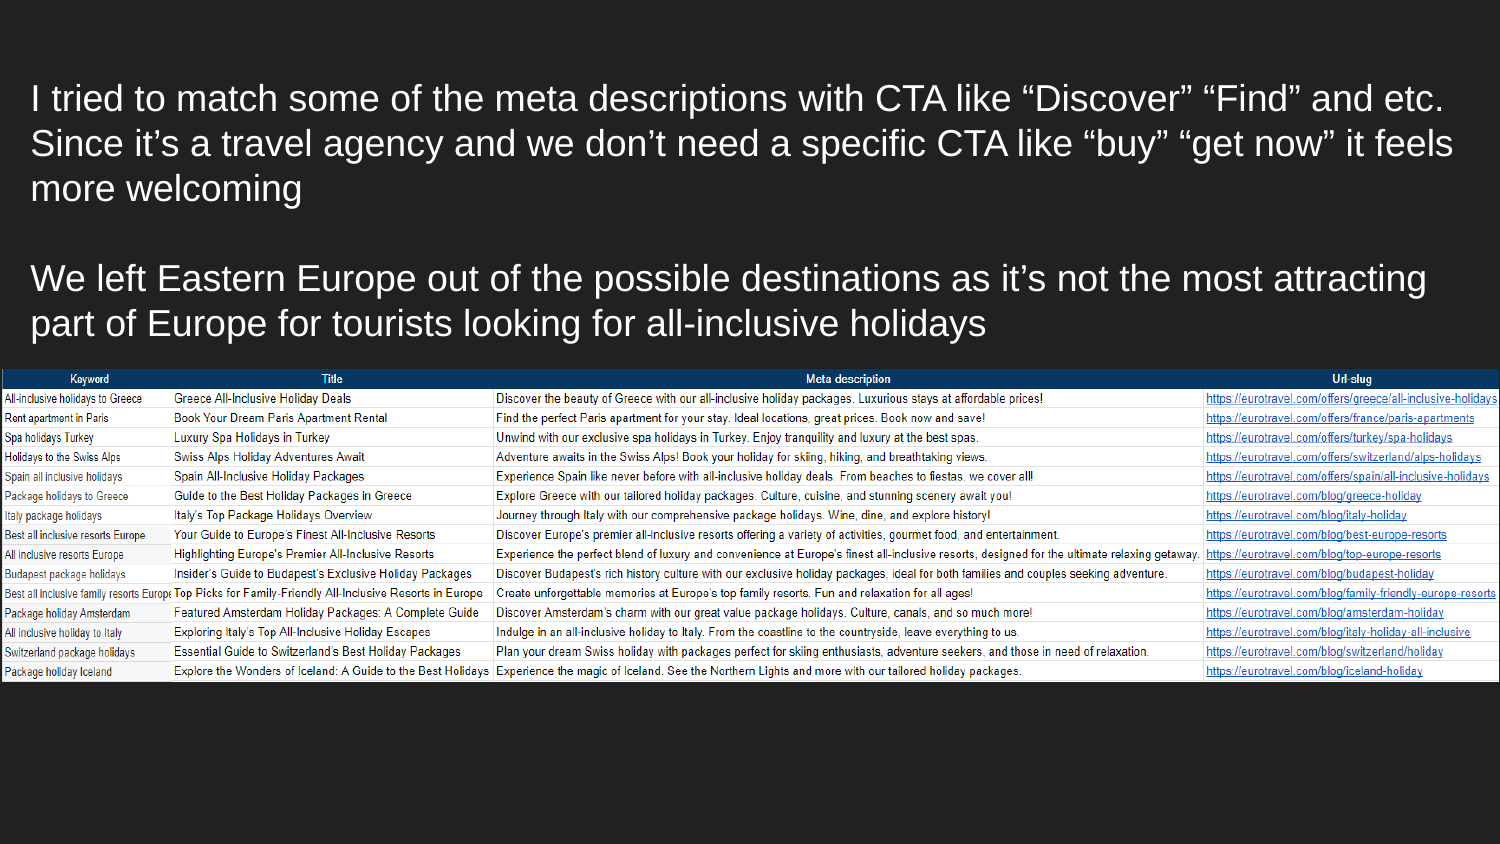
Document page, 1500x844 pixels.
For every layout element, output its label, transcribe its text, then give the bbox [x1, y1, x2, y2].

text_box I tried to match some of the meta descriptions with CTA like “Discover” “Find” and etc. Since it’s a travel agency and we don’t need a specific CTA like “buy” “get now” it feels more welcoming We left Eastern Europe out of the possible destinations as it’s not the most attracting part of Europe for tourists looking for all-inclusive holidays [15, 58, 1485, 354]
picture [0, 367, 1500, 684]
